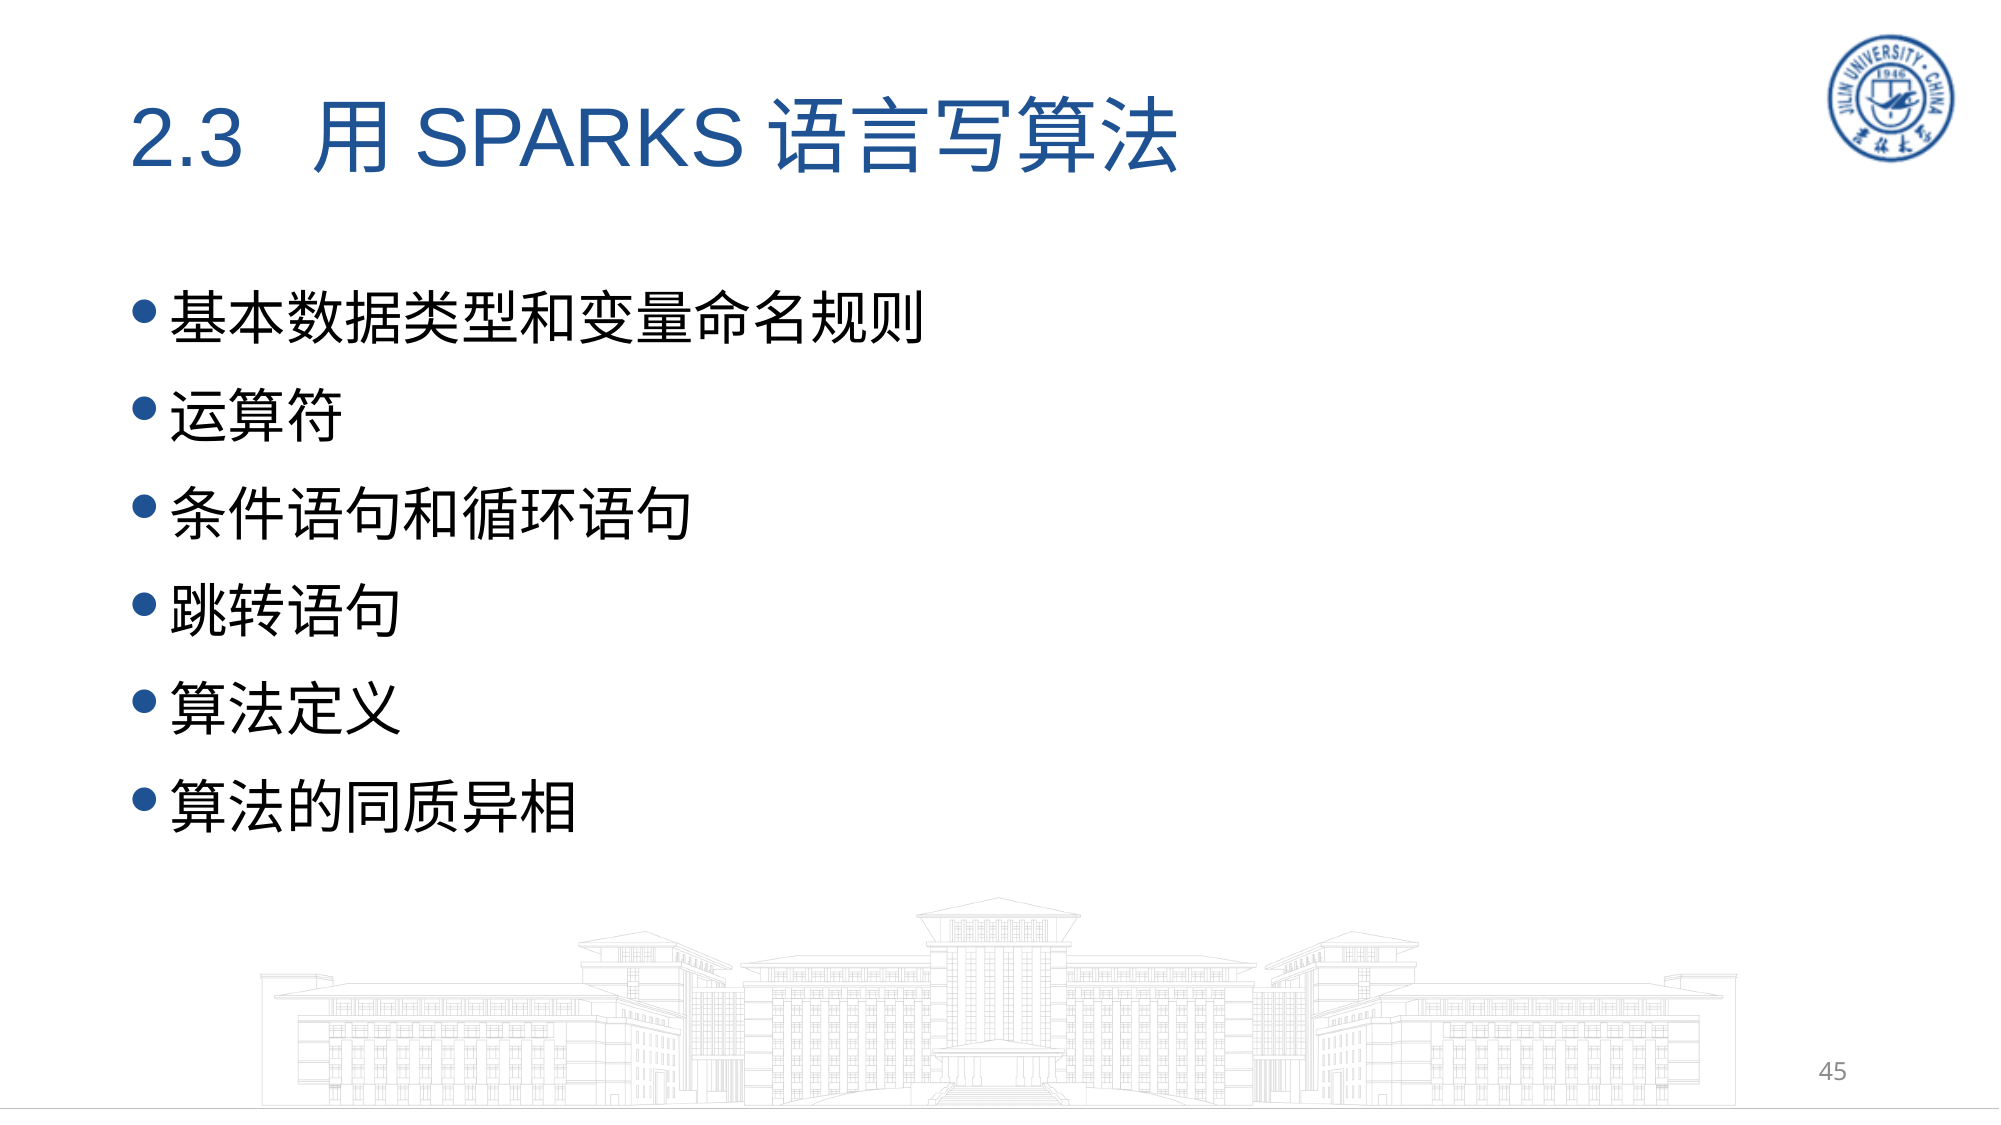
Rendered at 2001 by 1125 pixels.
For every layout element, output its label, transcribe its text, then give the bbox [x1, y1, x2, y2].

table_header n [0, 897, 1999, 1109]
picture [1824, 15, 1965, 173]
title 2.3 用SPARKS语言写算法 [114, 30, 1840, 249]
list 基本数据类型和变量命名规则 运算符 条件语句和循环语句 跳转语句 算法定义 算法的同质异相 [114, 267, 1465, 905]
slide_number 45 [1412, 1042, 1863, 1103]
